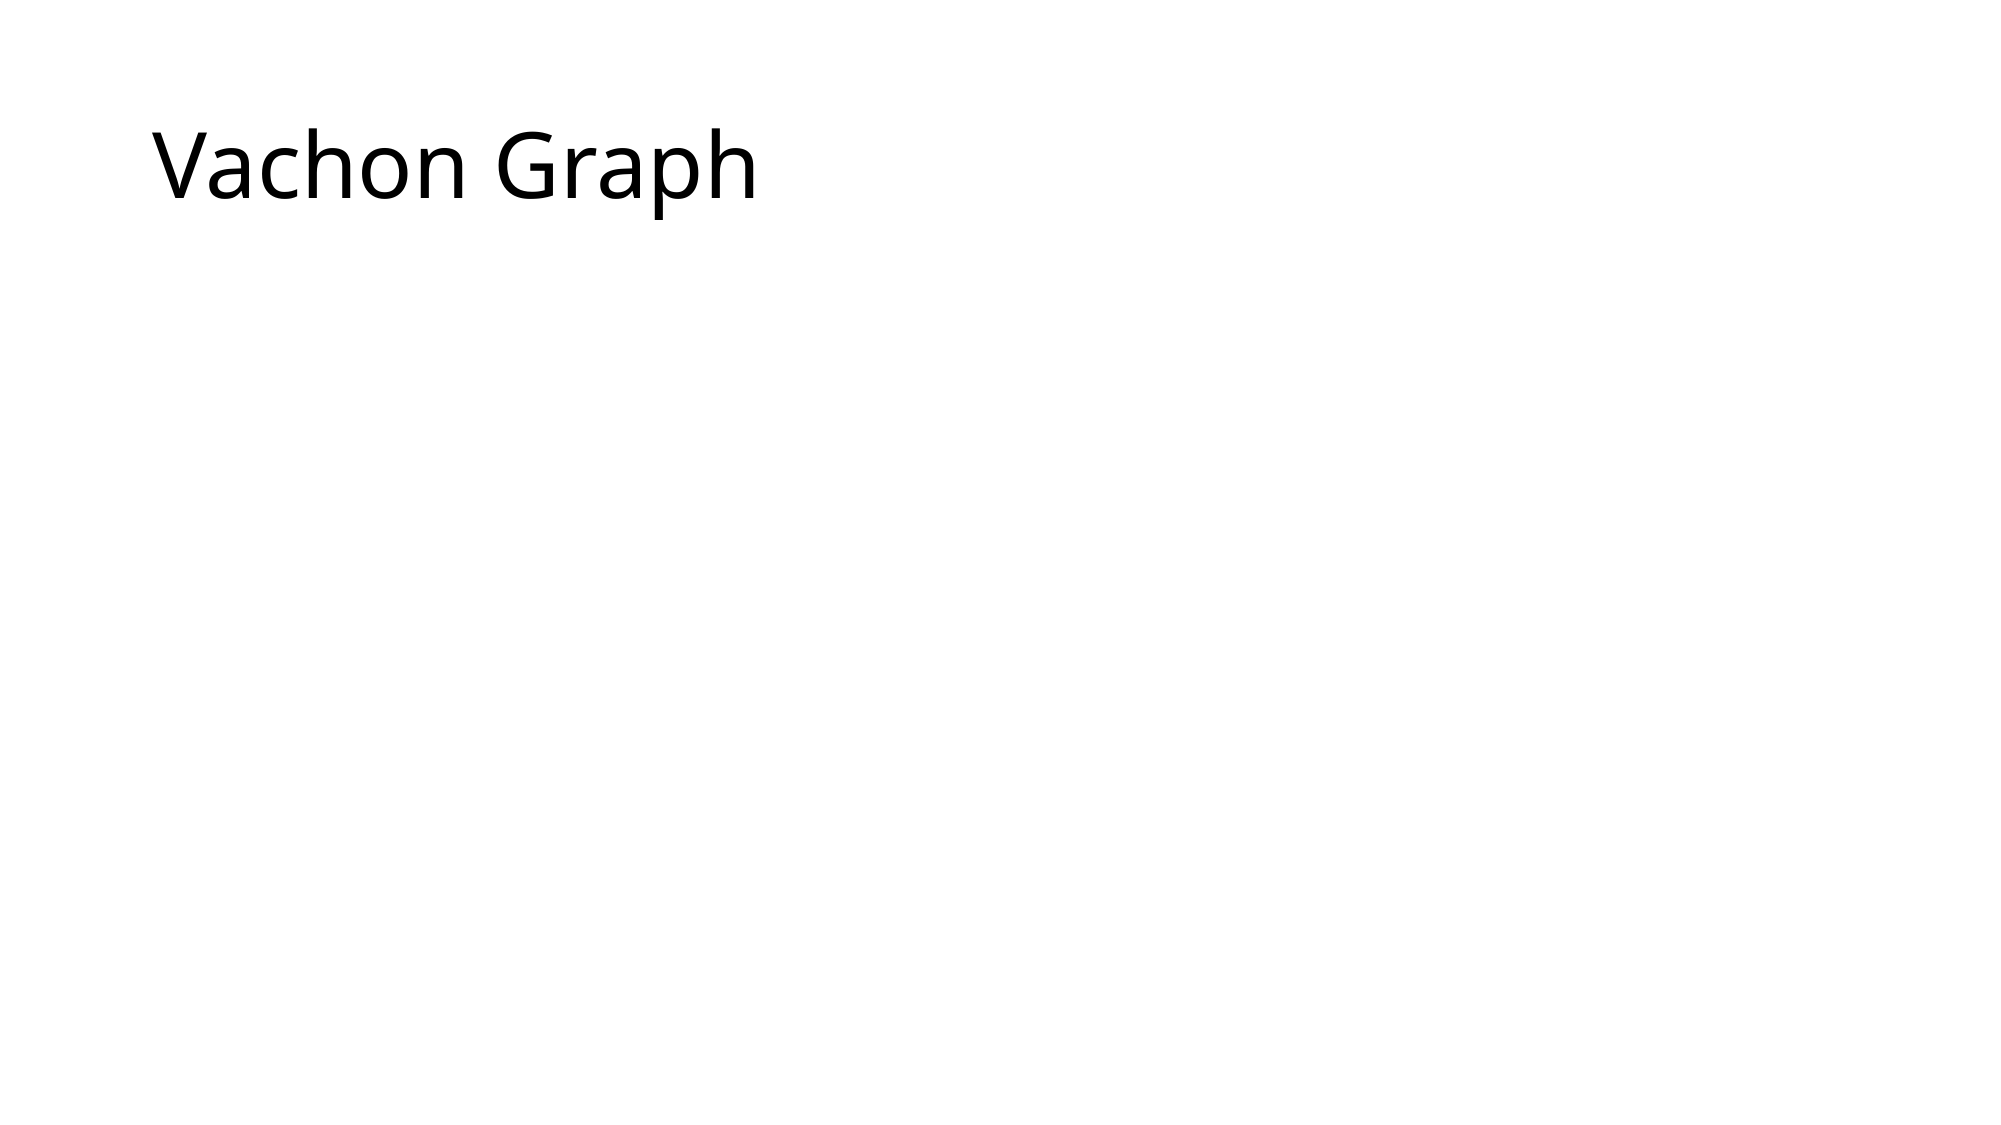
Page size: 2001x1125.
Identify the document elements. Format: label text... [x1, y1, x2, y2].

title Vachon Graph [137, 59, 1863, 278]
